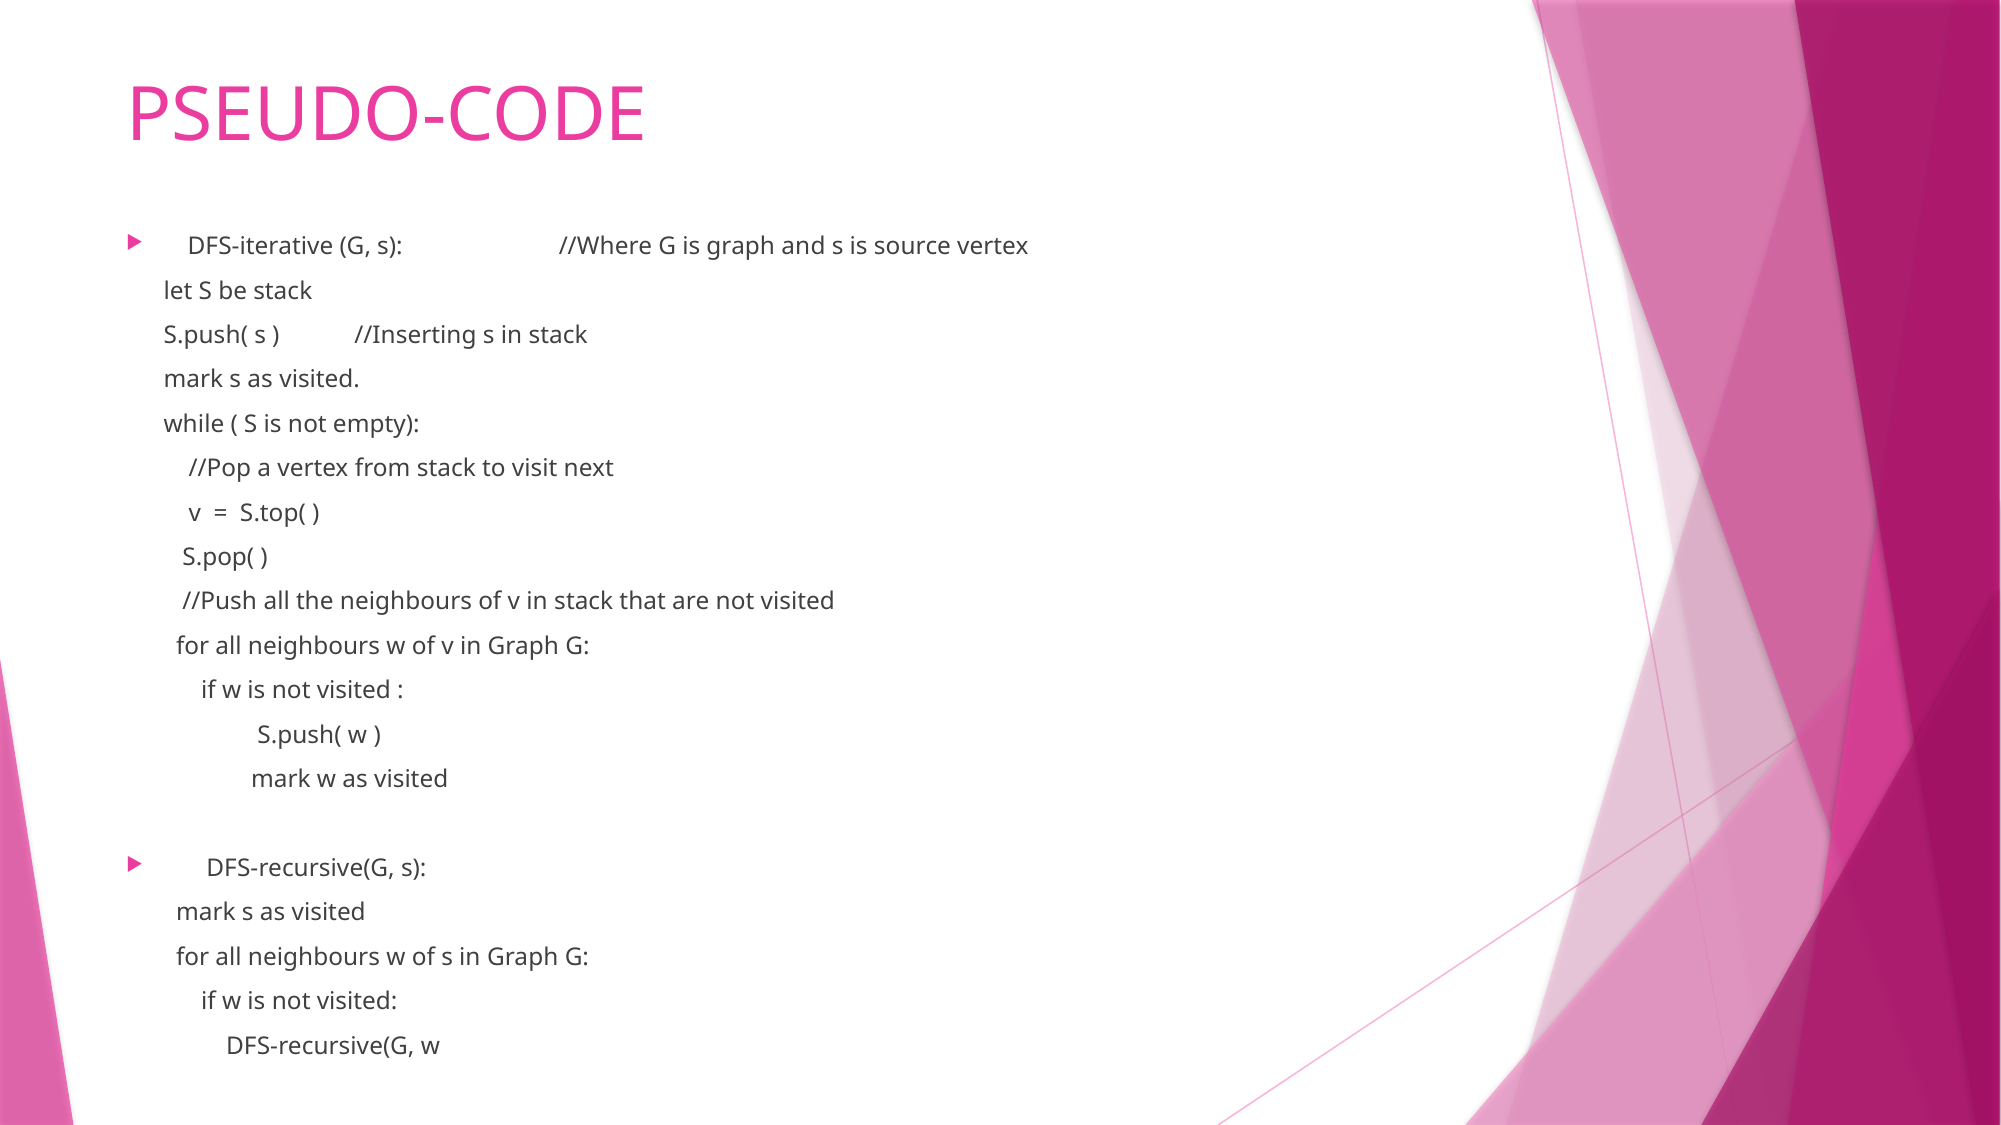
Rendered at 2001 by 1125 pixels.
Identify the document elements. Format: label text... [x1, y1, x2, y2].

list DFS-iterative (G, s): //Where G is graph and s is source vertex let S be stack S.push( s ) //Inserting s in stack mark s as visited. while ( S is not empty): //Pop a vertex from stack to visit next v = S.top( ) S.pop( ) //Push all the neighbours of v in stack that are not visited for all neighbours w of v in Graph G: if w is not visited : S.push( w ) mark w as visited DFS-recursive(G, s): mark s as visited for all neighbours w of s in Graph G: if w is not visited: DFS-recursive(G, w [111, 219, 1691, 1068]
title PSEUDO-CODE [111, 57, 1522, 219]
